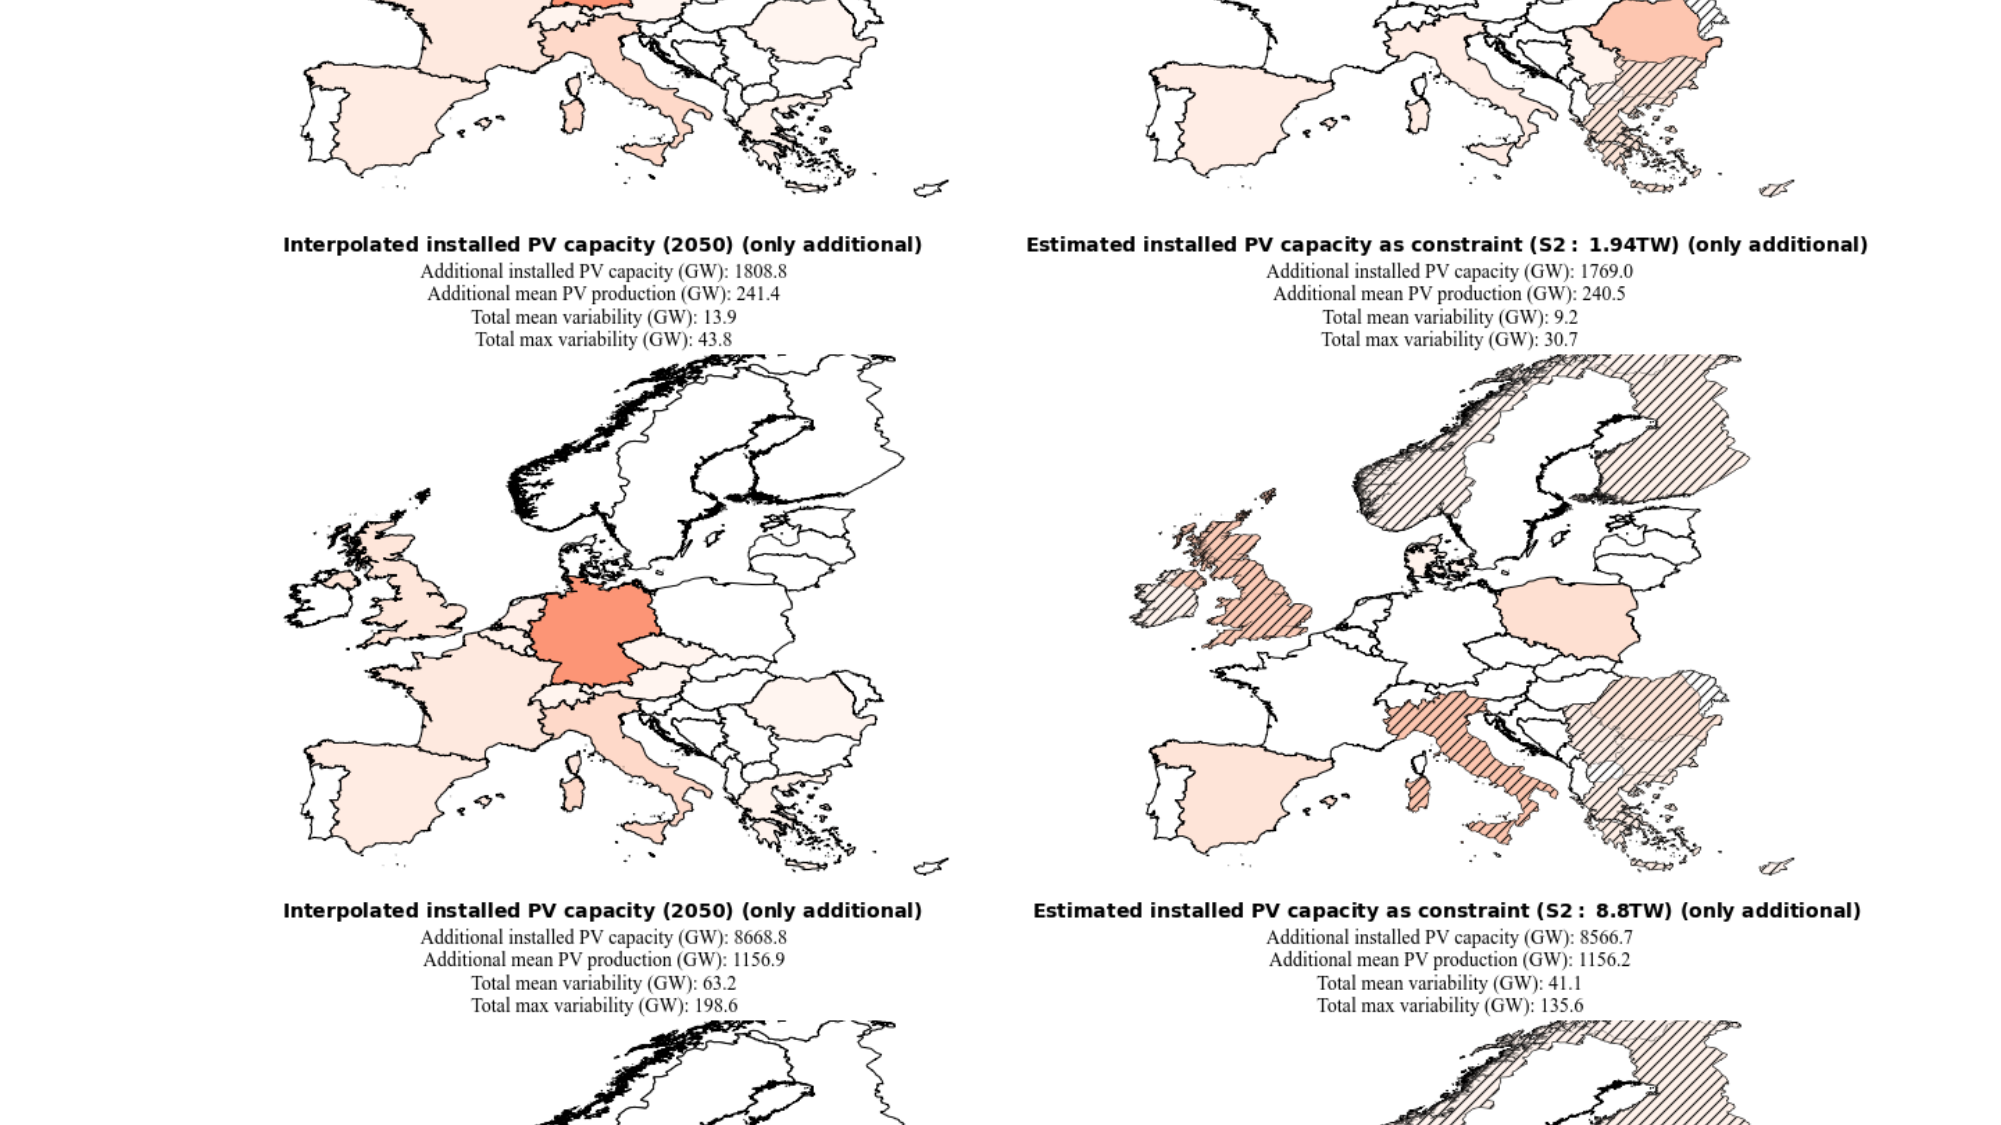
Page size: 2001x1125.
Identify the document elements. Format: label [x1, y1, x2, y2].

text_box [273, 0, 1877, 1125]
